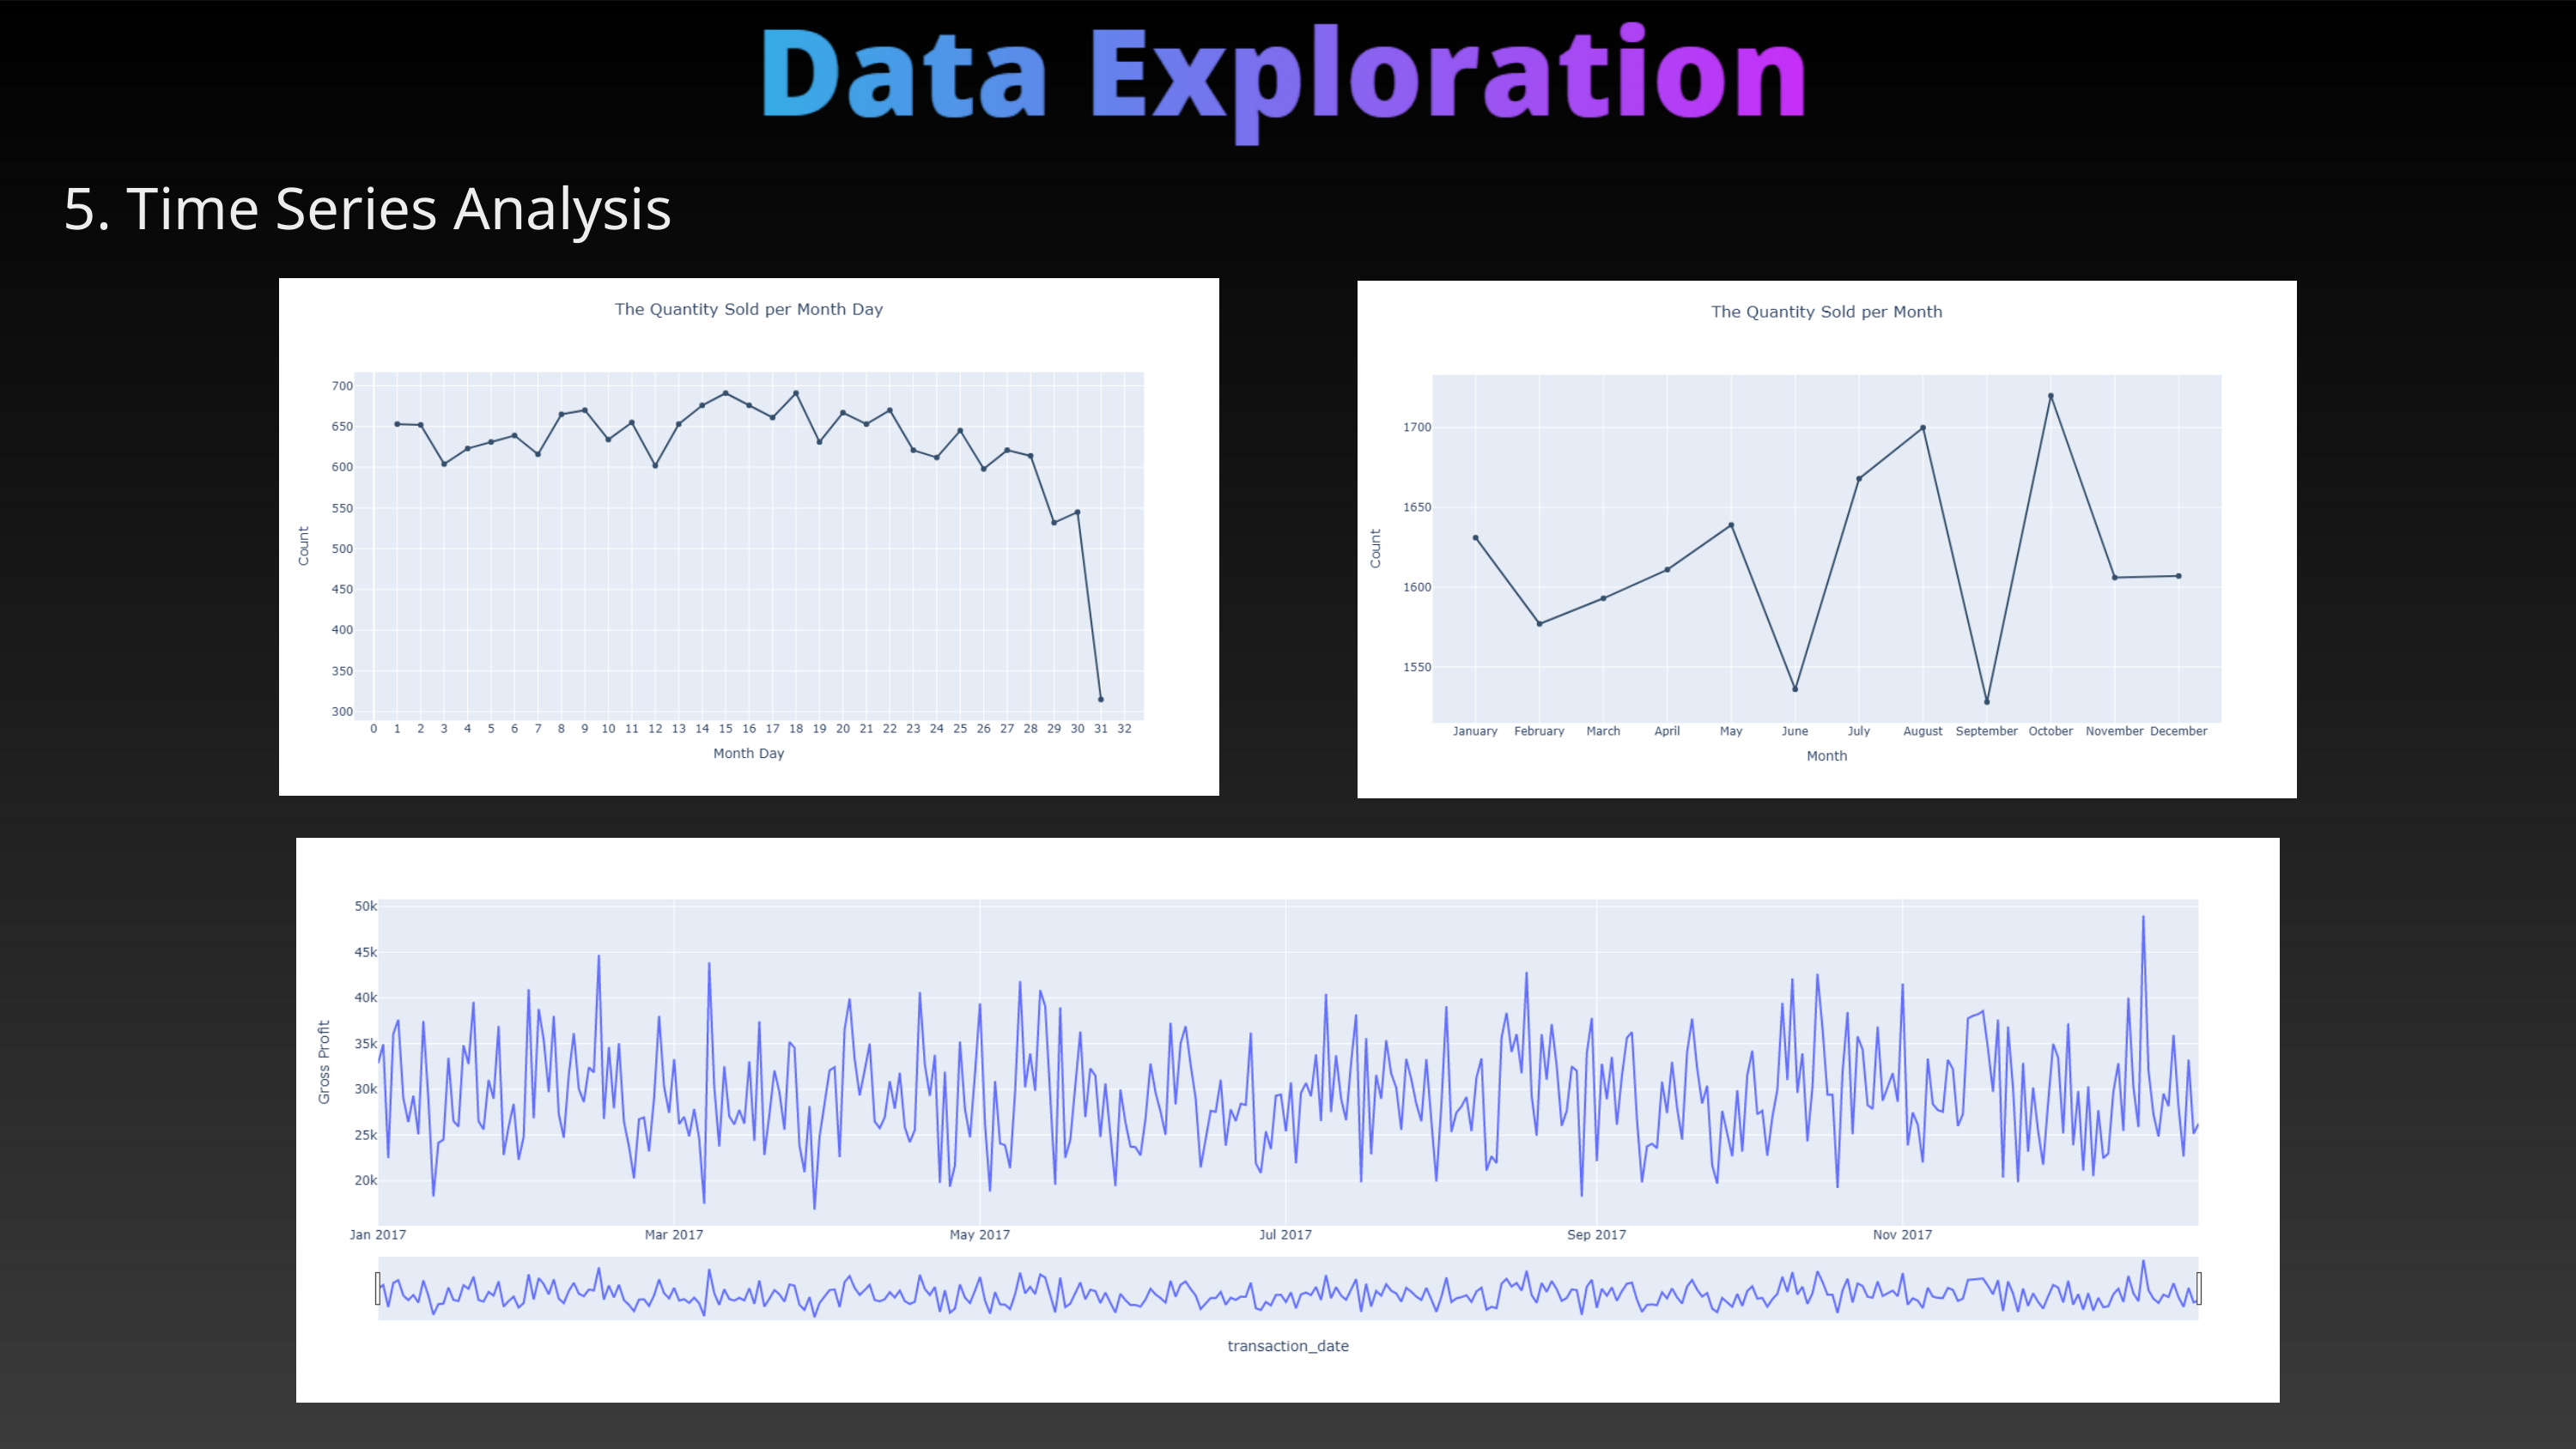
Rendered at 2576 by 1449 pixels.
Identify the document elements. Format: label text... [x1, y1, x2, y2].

text_box [0, 0, 2576, 1449]
text_box 5. Time Series Analysis [63, 172, 708, 241]
picture [279, 278, 1219, 796]
picture [296, 838, 2280, 1403]
text_box [749, 0, 1827, 169]
text_box [1358, 281, 2297, 798]
